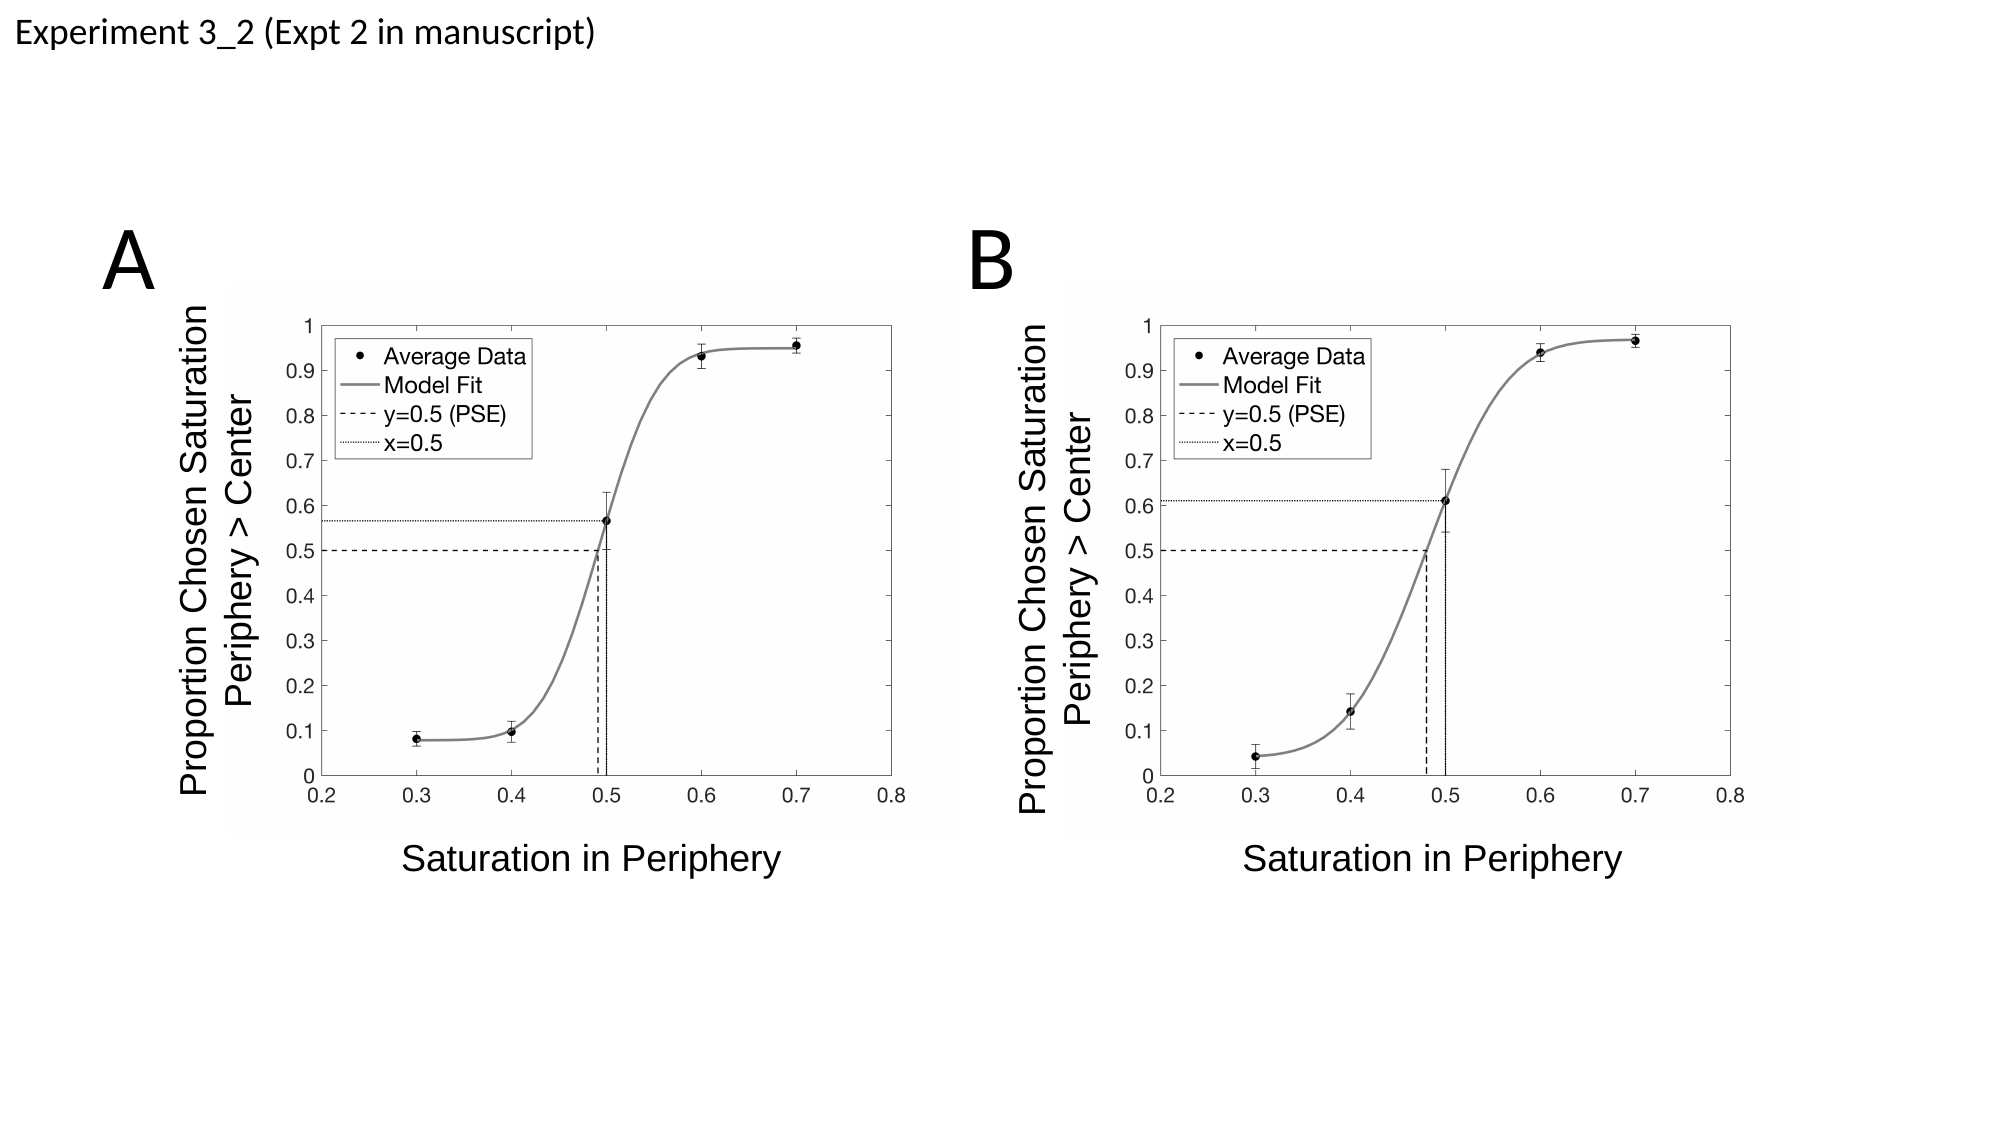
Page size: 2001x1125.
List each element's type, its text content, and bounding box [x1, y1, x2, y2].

text_box Experiment 3_2 (Expt 2 in manuscript) [0, 0, 650, 60]
text_box Proportion Chosen Saturation Periphery > Center [1000, 285, 1105, 855]
text_box Saturation in Periphery [306, 836, 876, 886]
picture [226, 284, 961, 836]
text_box A [75, 190, 182, 316]
text_box Saturation in Periphery [1147, 836, 1718, 886]
text_box Proportion Chosen Saturation Periphery > Center [161, 266, 266, 836]
picture [1065, 284, 1800, 836]
text_box B [938, 190, 1045, 316]
